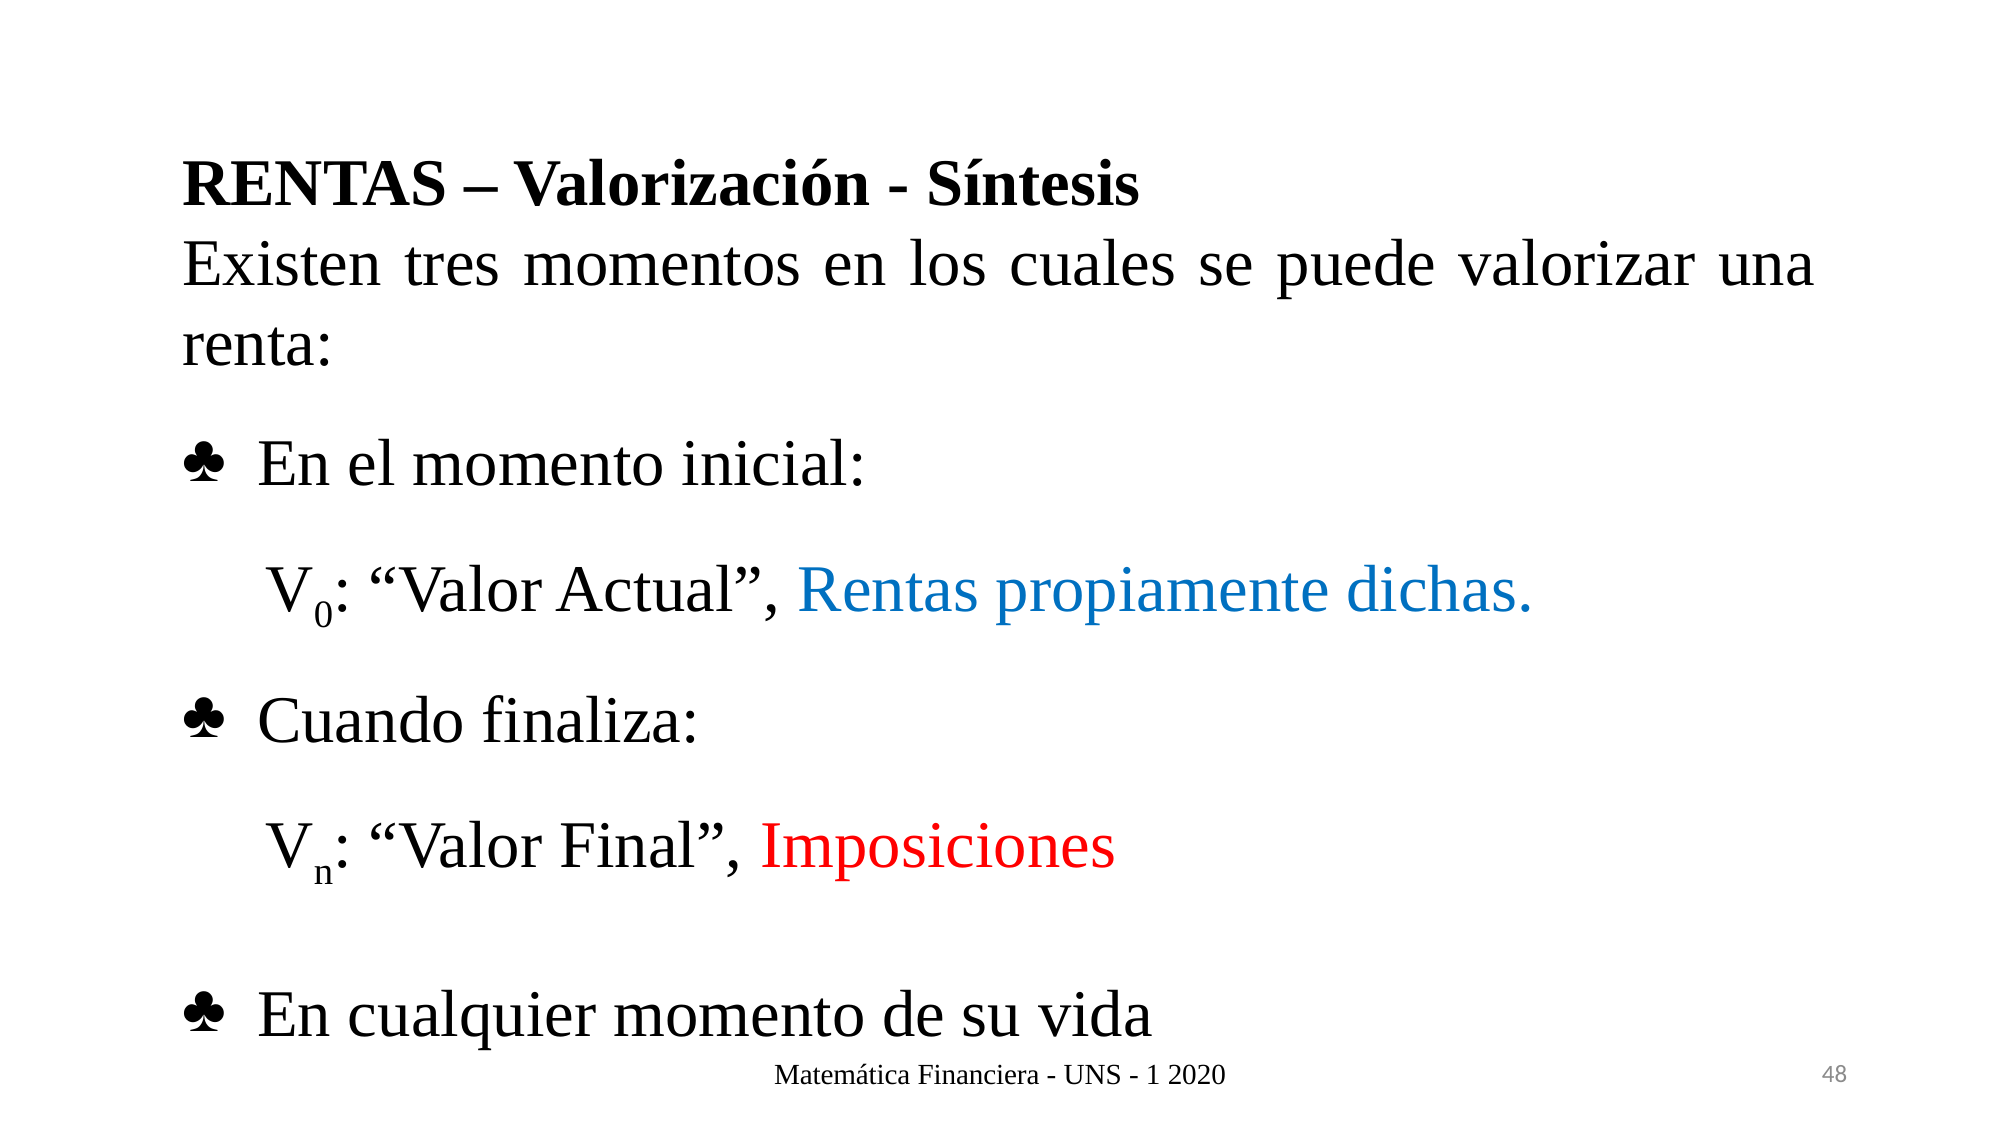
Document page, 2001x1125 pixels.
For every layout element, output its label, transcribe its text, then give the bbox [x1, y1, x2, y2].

slide_number 48 [1412, 1042, 1863, 1103]
text_box RENTAS – Valorización - Síntesis Existen tres momentos en los cuales se puede valorizar una renta: En el momento inicial: V0: “Valor Actual”, Rentas propiamente dichas. Cuando finaliza: Vn: “Valor Final”, Imposiciones En cualquier momento de su vida [167, 91, 1833, 1057]
footer Matemática Financiera - UNS - 1 2020 [662, 1042, 1338, 1103]
